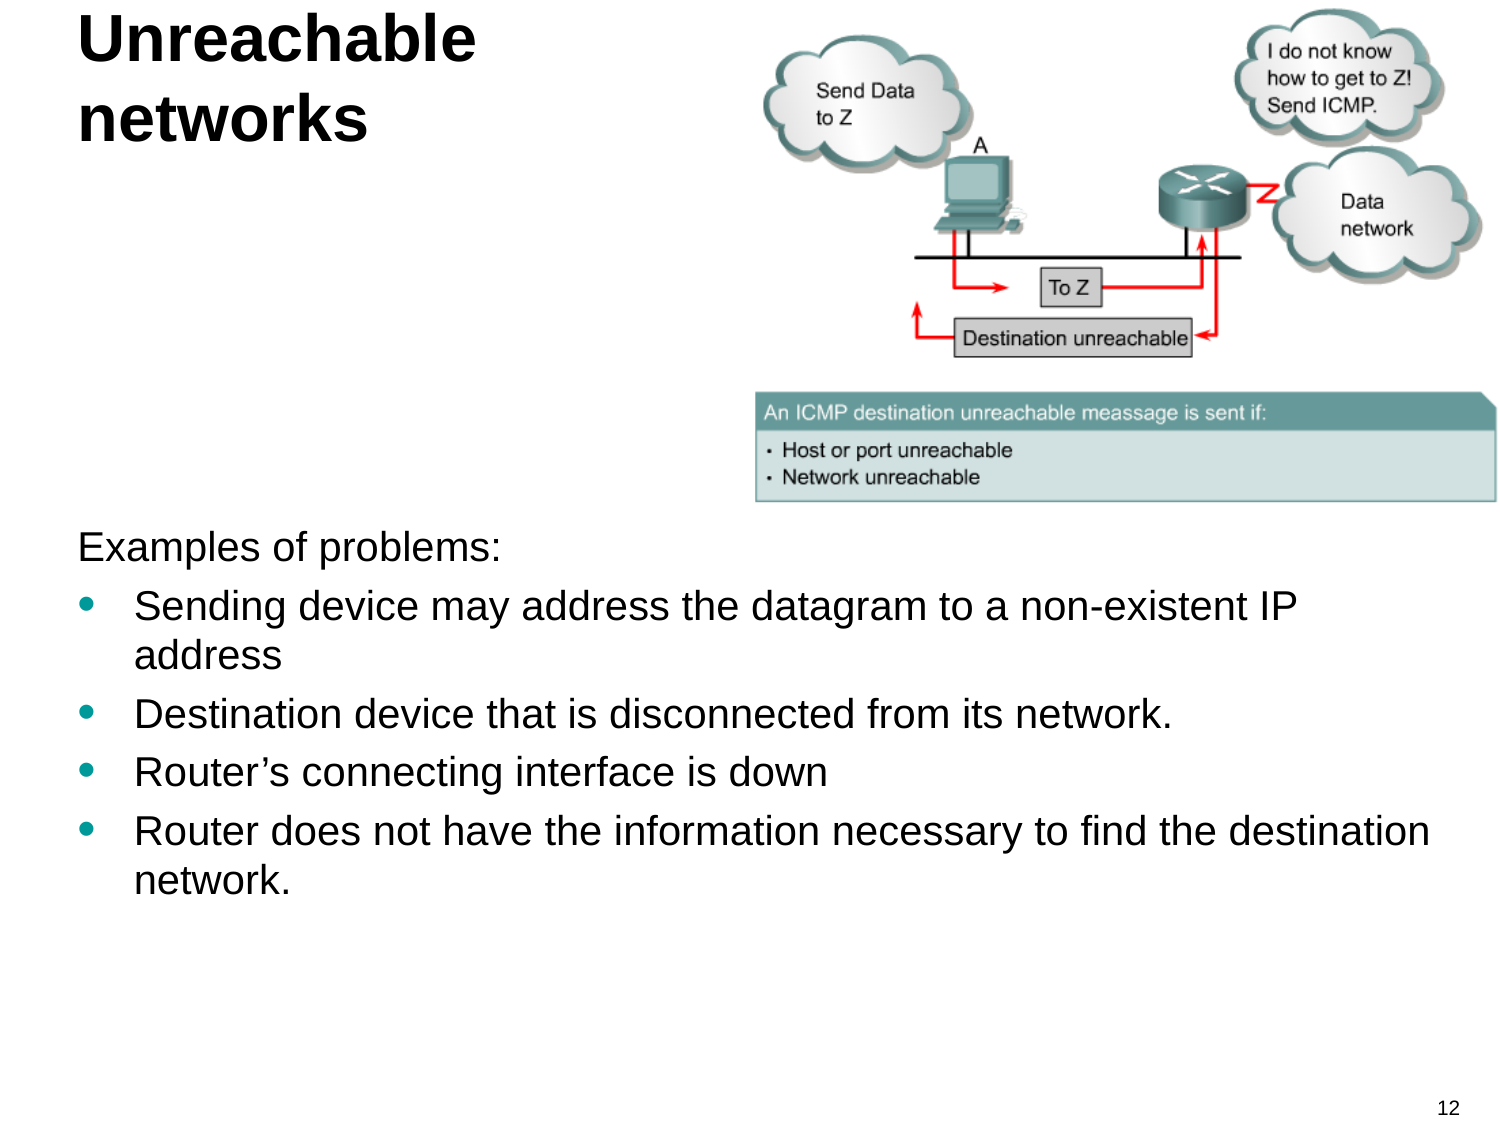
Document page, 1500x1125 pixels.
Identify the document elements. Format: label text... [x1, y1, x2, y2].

list Examples of problems: Sending device may address the datagram to a non-existent IP address Destination device that is disconnected from its network. Router’s connecting interface is down Router does not have the information necessary to find the destination network. [62, 512, 1463, 963]
picture [749, 0, 1500, 505]
title Unreachable networks [62, 24, 650, 125]
slide_number 12 [1325, 1087, 1475, 1125]
